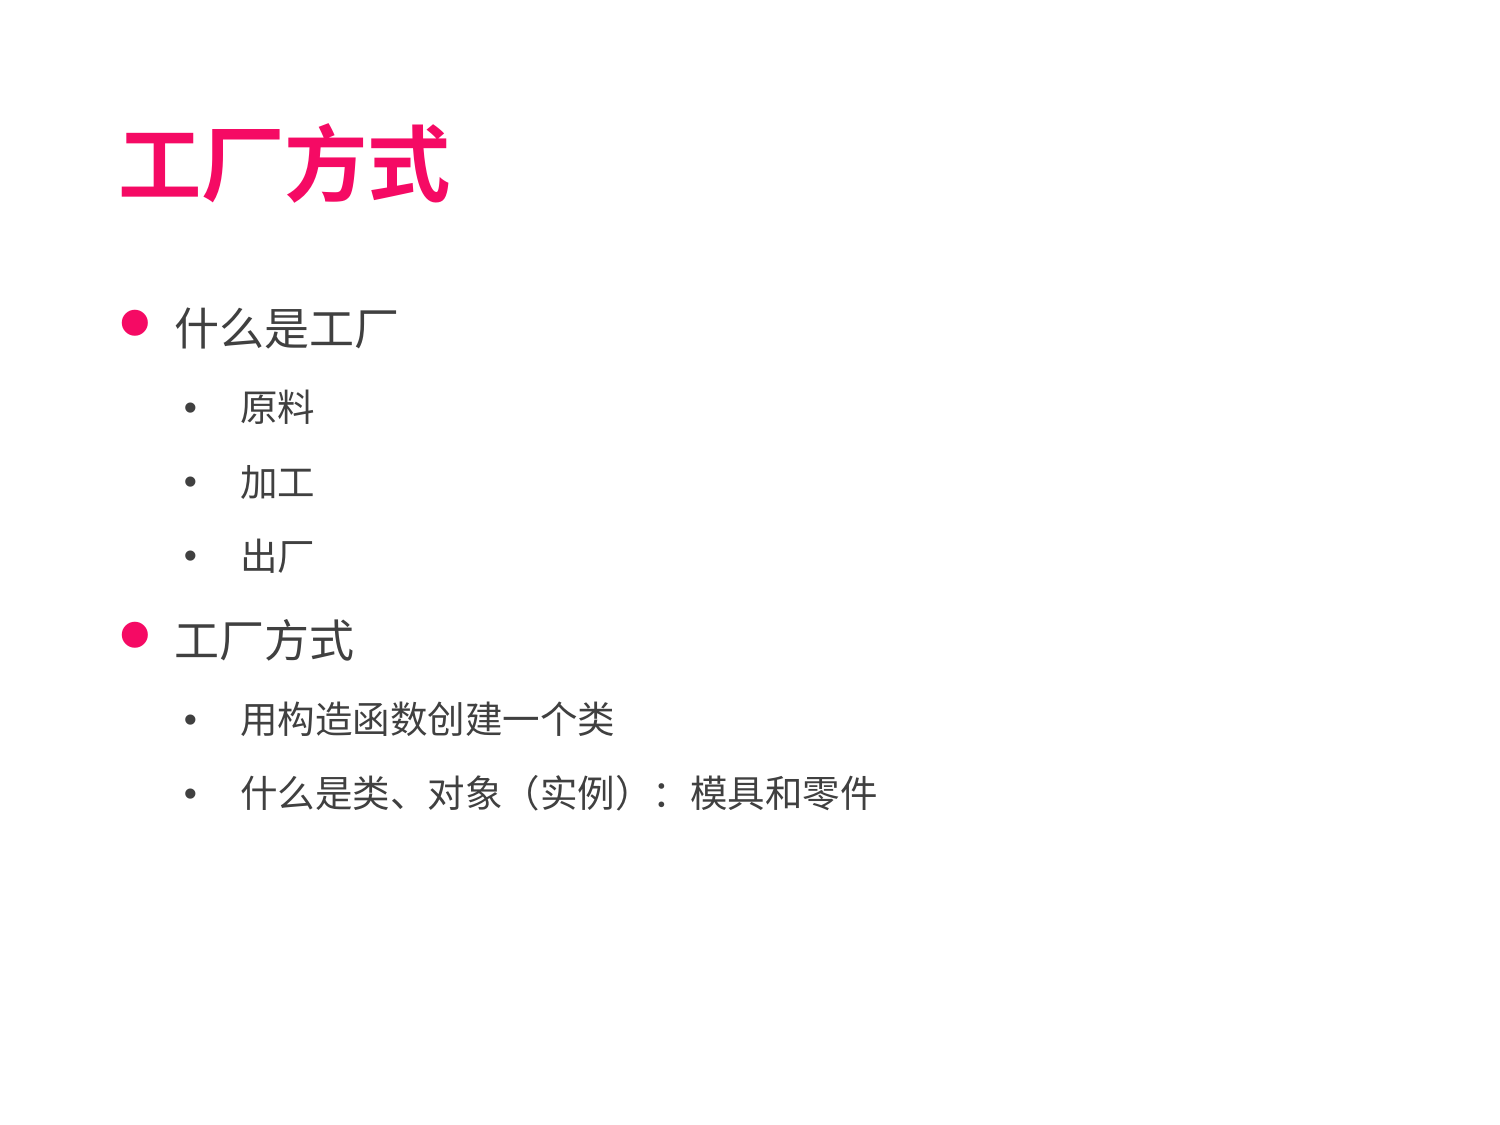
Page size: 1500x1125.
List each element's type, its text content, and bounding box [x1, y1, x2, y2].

title 工厂方式 [103, 59, 1397, 278]
list 什么是工厂 原料 加工 出厂 工厂方式 用构造函数创建一个类 什么是类、对象（实例）：模具和零件 [103, 299, 1397, 1014]
